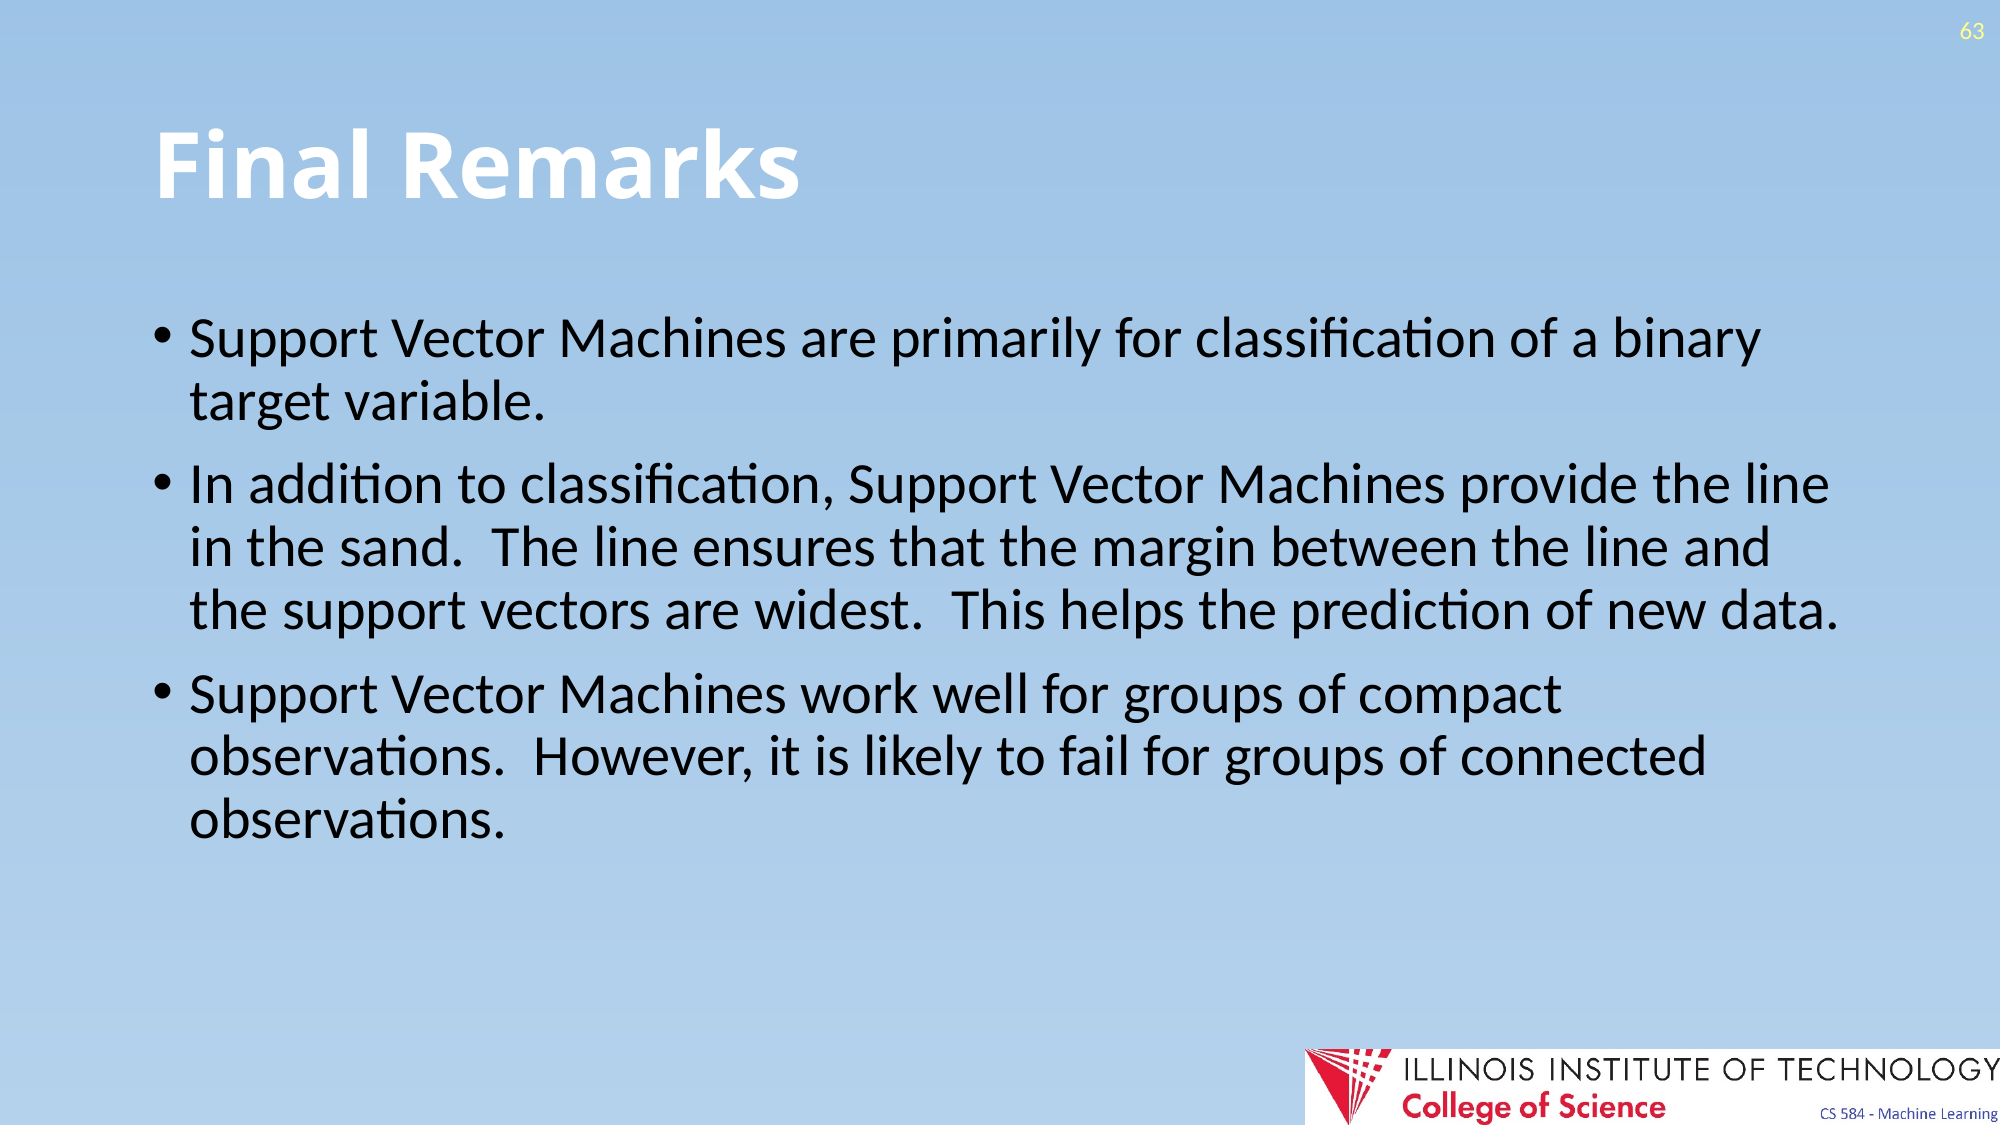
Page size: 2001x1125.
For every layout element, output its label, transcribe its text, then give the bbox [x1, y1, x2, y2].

picture [1305, 1049, 2000, 1125]
title Final Remarks [137, 59, 1863, 278]
list Support Vector Machines are primarily for classification of a binary target variable. In addition to classification, Support Vector Machines provide the line in the sand. The line ensures that the margin between the line and the support vectors are widest. This helps the prediction of new data. Support Vector Machines work well for groups of compact observations. However, it is likely to fail for groups of connected observations. [137, 299, 1863, 1014]
slide_number 63 [1550, 0, 2000, 60]
